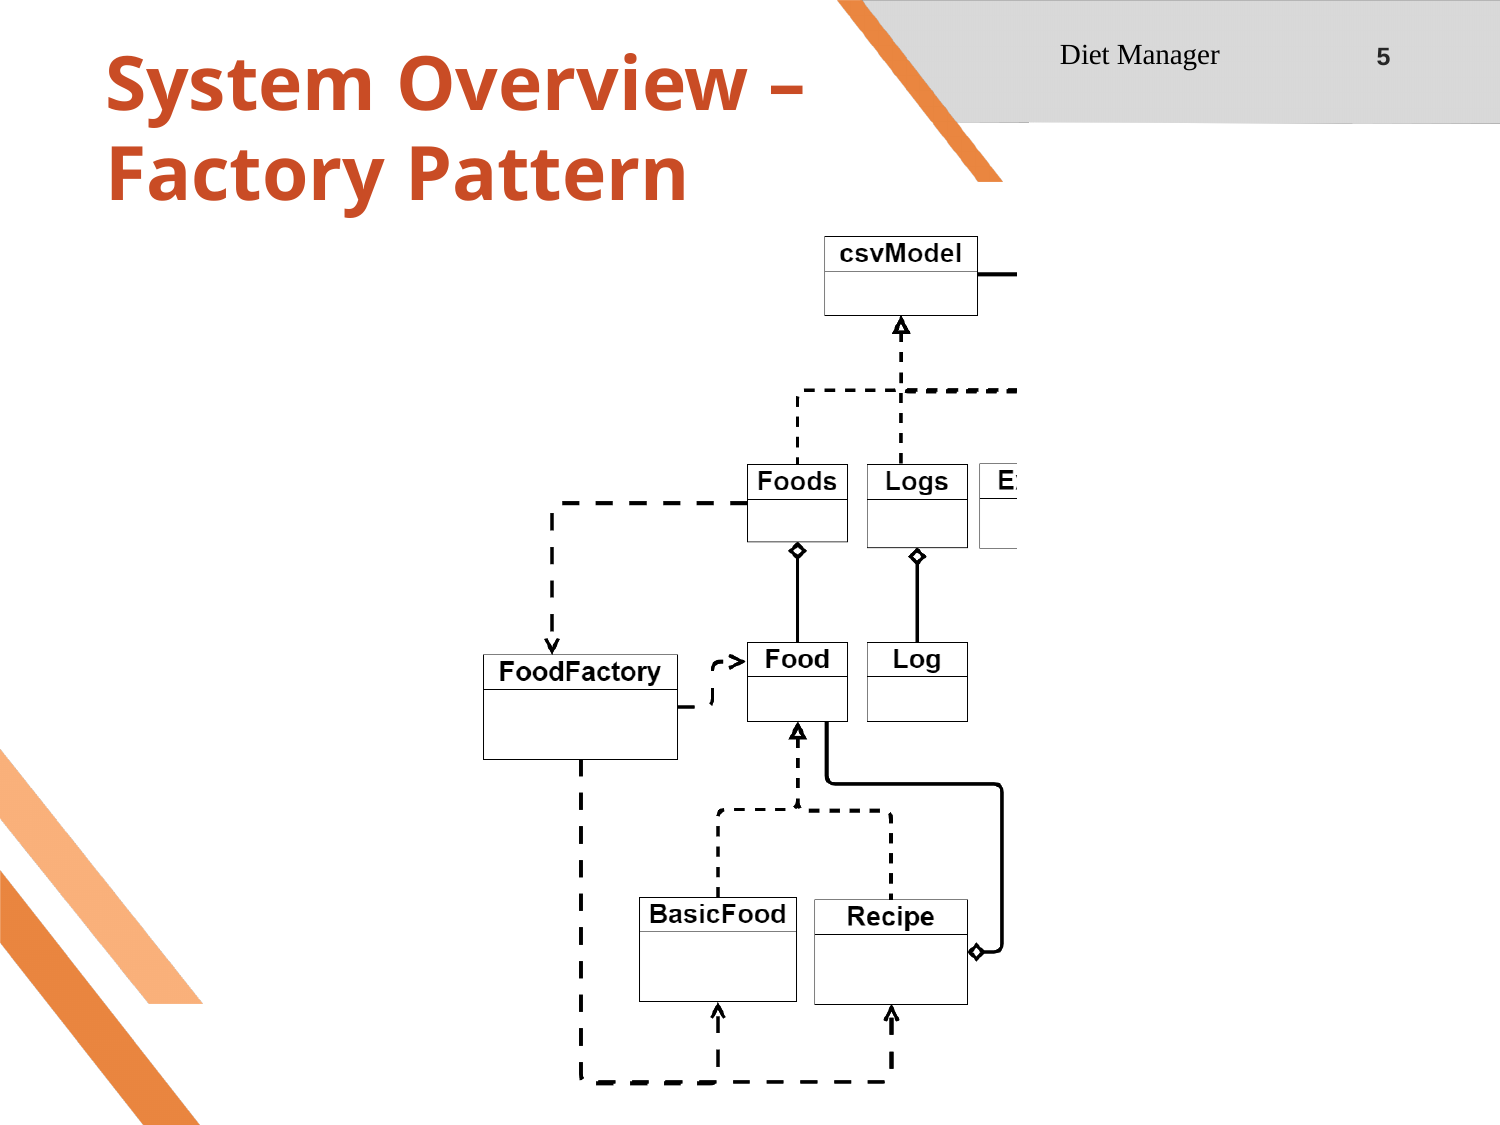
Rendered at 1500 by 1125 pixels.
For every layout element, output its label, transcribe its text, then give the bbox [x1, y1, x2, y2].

picture [483, 229, 1017, 1096]
title System Overview – Factory Pattern [75, 59, 875, 191]
slide_number 5 [1342, 28, 1425, 78]
picture [0, 745, 203, 1125]
picture [837, 0, 1500, 182]
footer Diet Manager [937, 28, 1342, 78]
